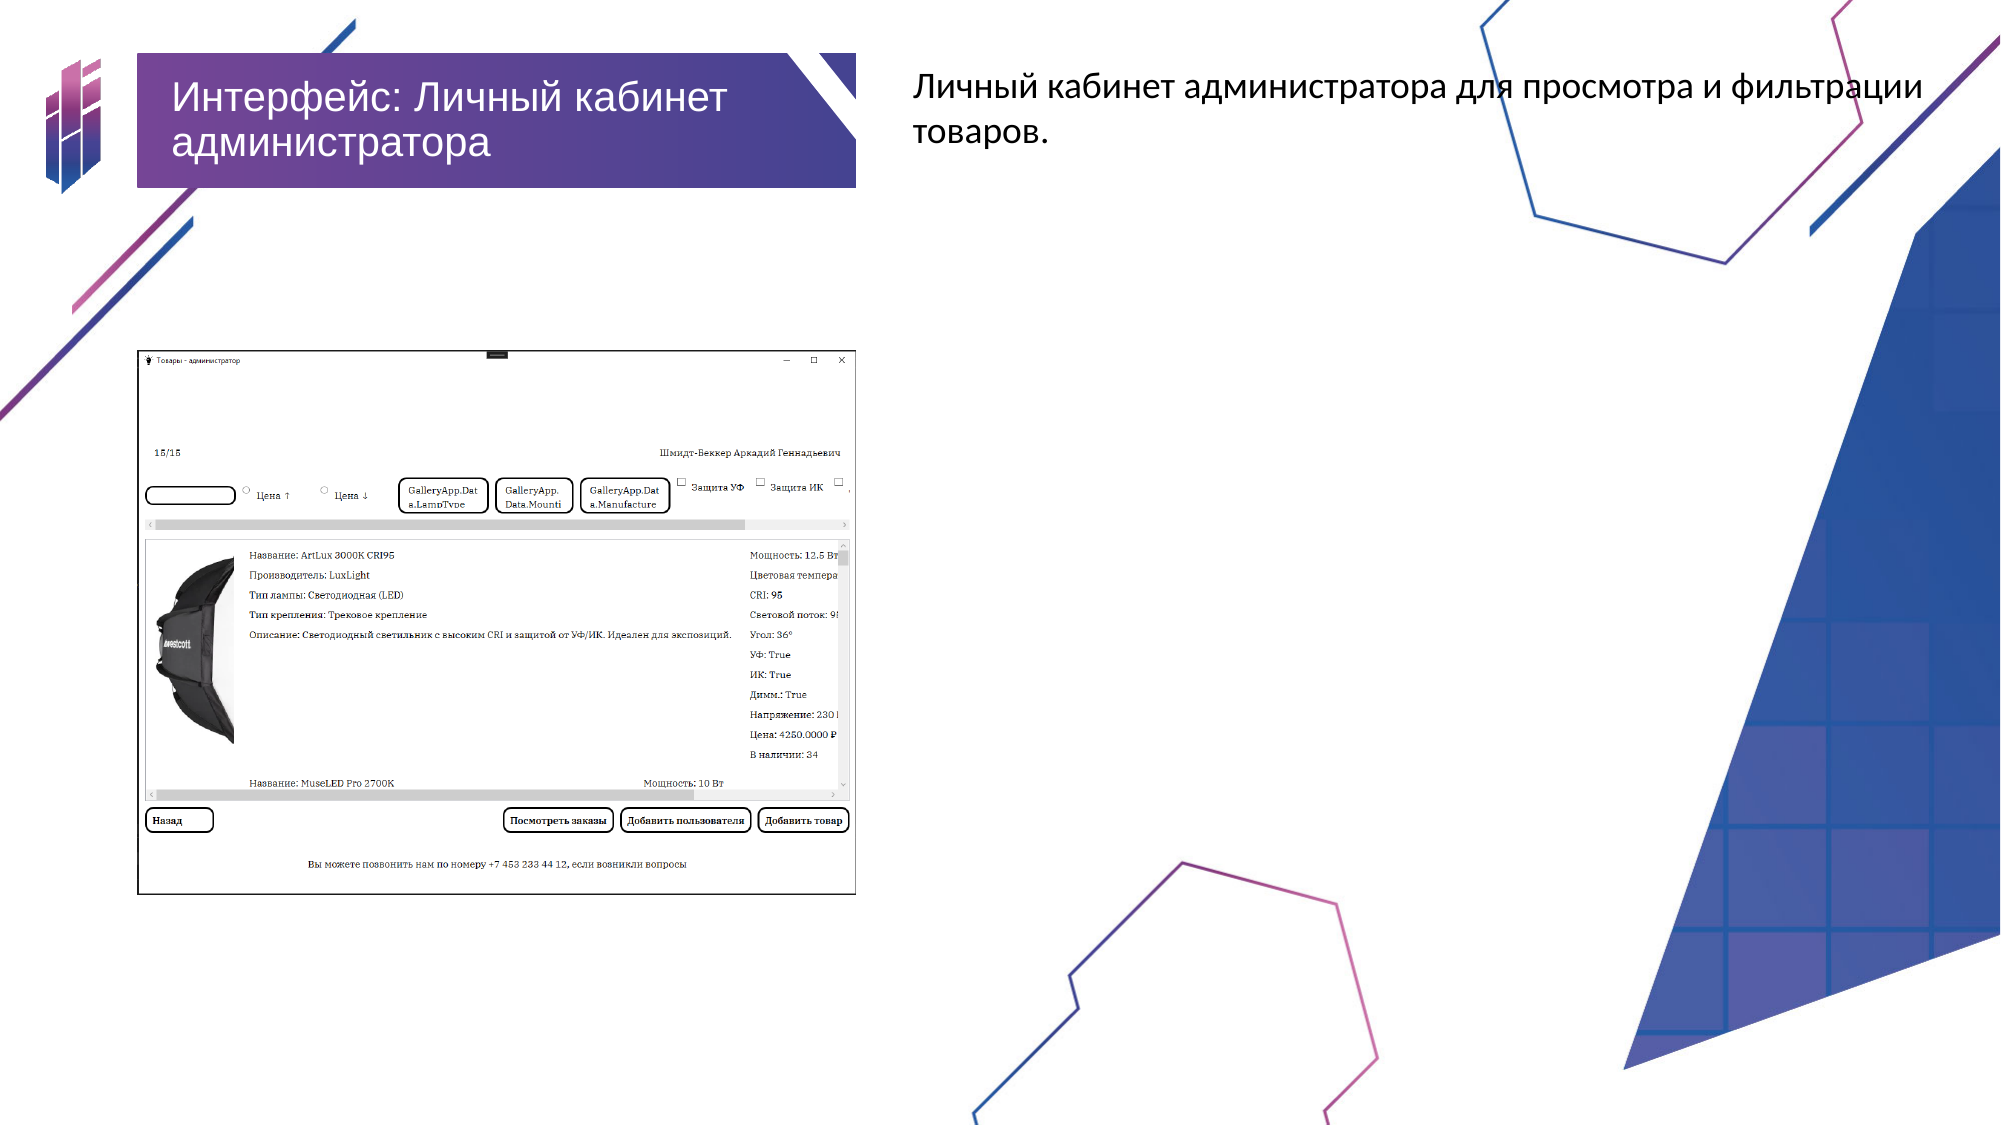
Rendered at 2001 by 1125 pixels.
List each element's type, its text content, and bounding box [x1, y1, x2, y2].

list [137, 350, 856, 895]
picture [0, 0, 2001, 1125]
title Интерфейс: Личный кабинет администратора [156, 53, 856, 188]
text_box Личный кабинет администратора для просмотра и фильтрации товаров. [898, 53, 1956, 159]
